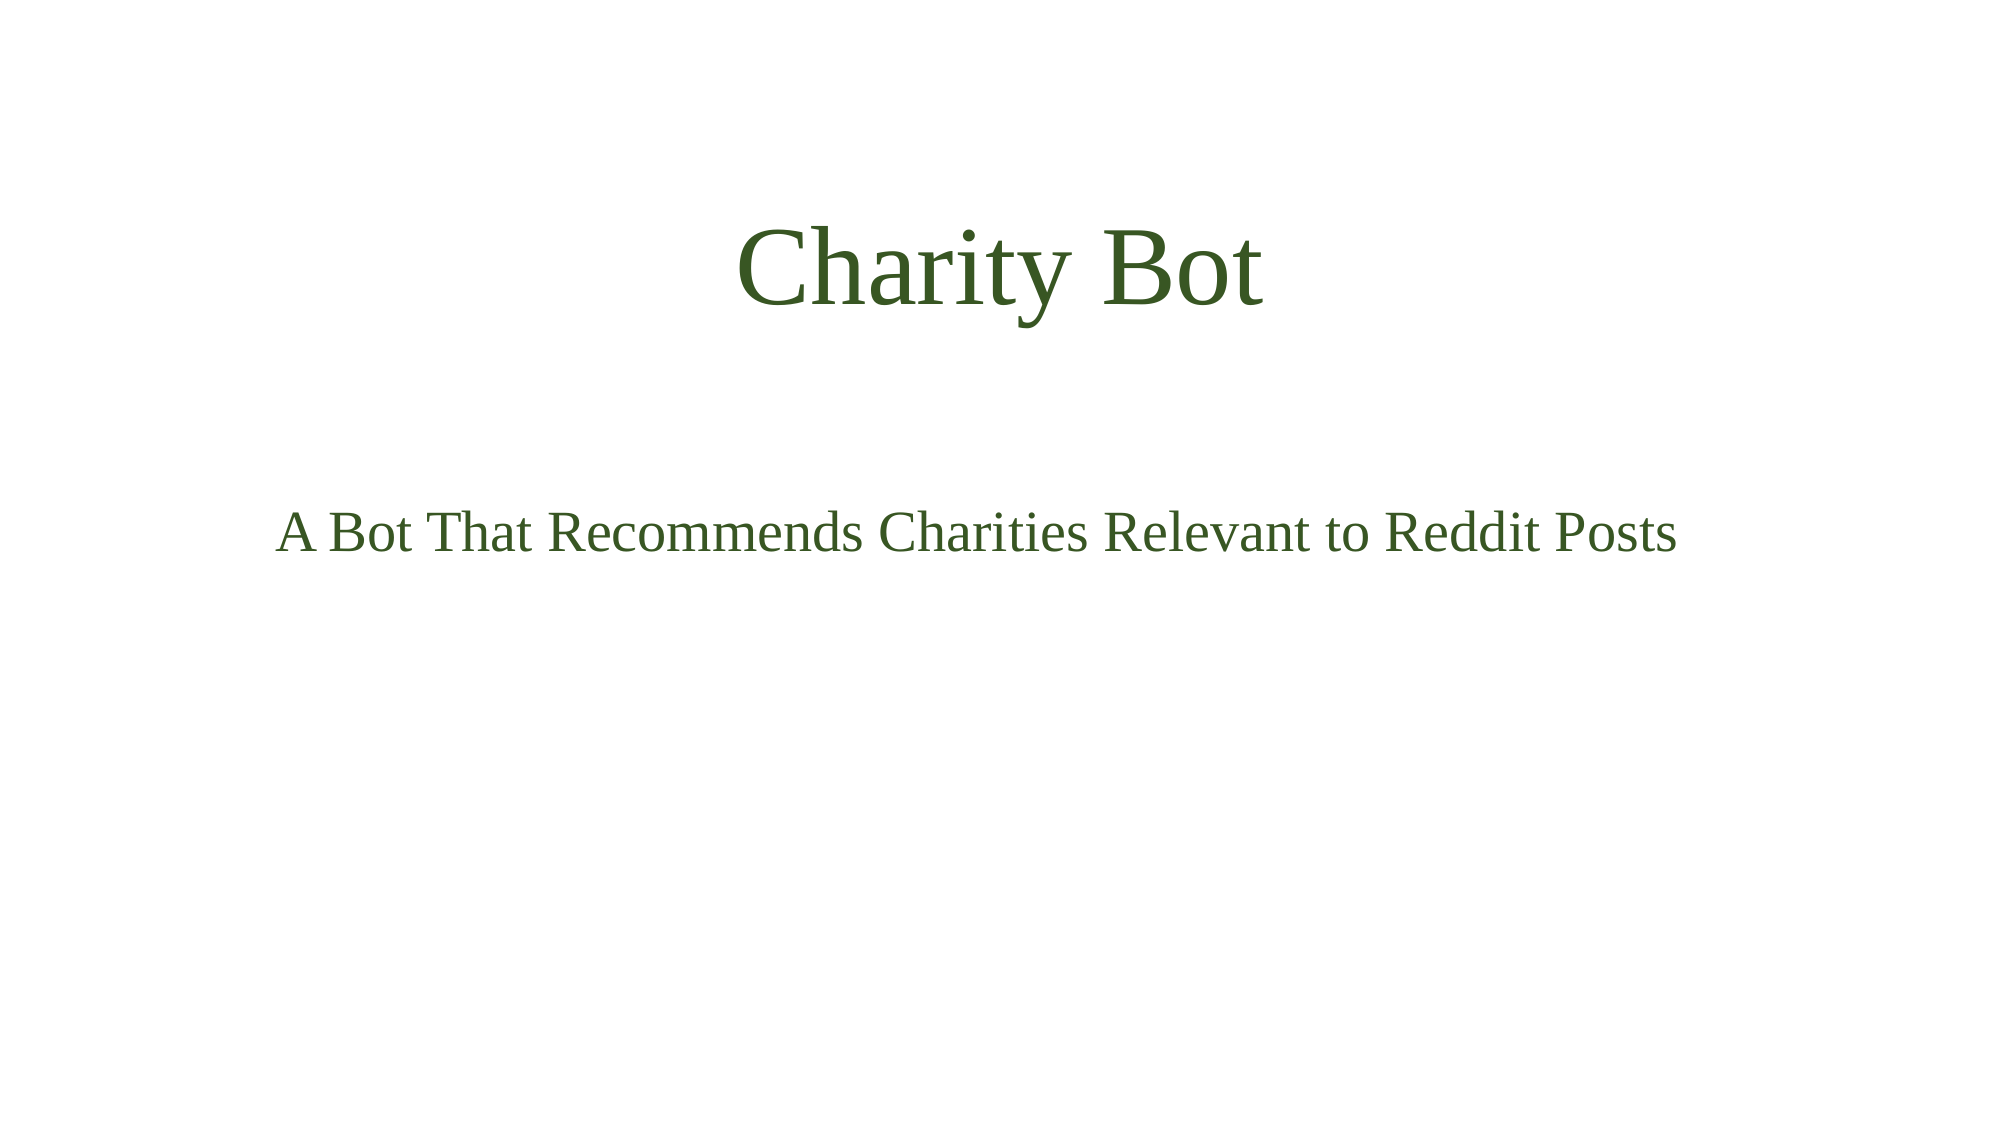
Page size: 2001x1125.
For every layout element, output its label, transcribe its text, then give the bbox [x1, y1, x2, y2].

title Charity Bot [249, 184, 1750, 486]
text_box A Bot That Recommends Charities Relevant to Reddit Posts [249, 486, 1704, 571]
